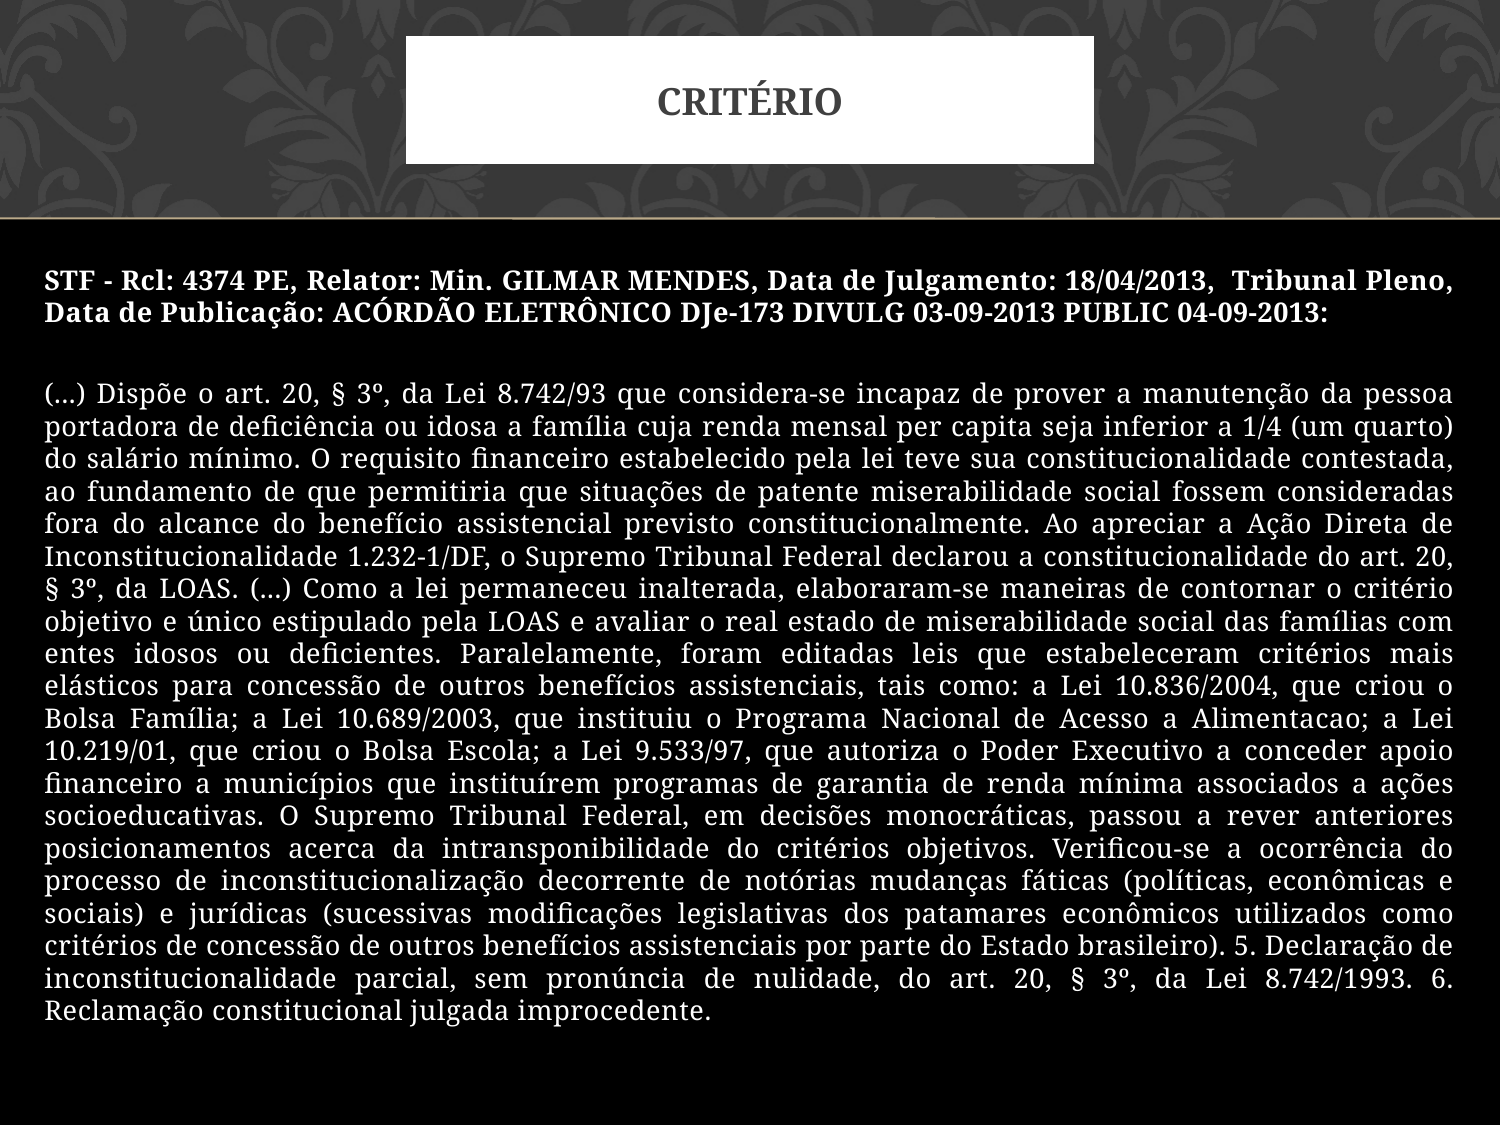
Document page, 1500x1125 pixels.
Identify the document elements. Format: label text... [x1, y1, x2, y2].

title CRITÉRIO [406, 36, 1094, 164]
list STF - Rcl: 4374 PE, Relator: Min. GILMAR MENDES, Data de Julgamento: 18/04/2013, Tribunal Pleno, Data de Publicação: ACÓRDÃO ELETRÔNICO DJe-173 DIVULG 03-09-2013 PUBLIC 04-09-2013: (...) Dispõe o art. 20, § 3º, da Lei 8.742/93 que considera-se incapaz de prover a manutenção da pessoa portadora de deficiência ou idosa a família cuja renda mensal per capita seja inferior a 1/4 (um quarto) do salário mínimo. O requisito financeiro estabelecido pela lei teve sua constitucionalidade contestada, ao fundamento de que permitiria que situações de patente miserabilidade social fossem consideradas fora do alcance do benefício assistencial previsto constitucionalmente. Ao apreciar a Ação Direta de Inconstitucionalidade 1.232-1/DF, o Supremo Tribunal Federal declarou a constitucionalidade do art. 20, § 3º, da LOAS. (...) Como a lei permaneceu inalterada, elaboraram-se maneiras de contornar o critério objetivo e único estipulado pela LOAS e avaliar o real estado de miserabilidade social das famílias com entes idosos ou deficientes. Paralelamente, foram editadas leis que estabeleceram critérios mais elásticos para concessão de outros benefícios assistenciais, tais como: a Lei 10.836/2004, que criou o Bolsa Família; a Lei 10.689/2003, que instituiu o Programa Nacional de Acesso a Alimentacao; a Lei 10.219/01, que criou o Bolsa Escola; a Lei 9.533/97, que autoriza o Poder Executivo a conceder apoio financeiro a municípios que instituírem programas de garantia de renda mínima associados a ações socioeducativas. O Supremo Tribunal Federal, em decisões monocráticas, passou a rever anteriores posicionamentos acerca da intransponibilidade do critérios objetivos. Verificou-se a ocorrência do processo de inconstitucionalização decorrente de notórias mudanças fáticas (políticas, econômicas e sociais) e jurídicas (sucessivas modificações legislativas dos patamares econômicos utilizados como critérios de concessão de outros benefícios assistenciais por parte do Estado brasileiro). 5. Declaração de inconstitucionalidade parcial, sem pronúncia de nulidade, do art. 20, § 3º, da Lei 8.742/1993. 6. Reclamação constitucional julgada improcedente. [29, 255, 1471, 1094]
